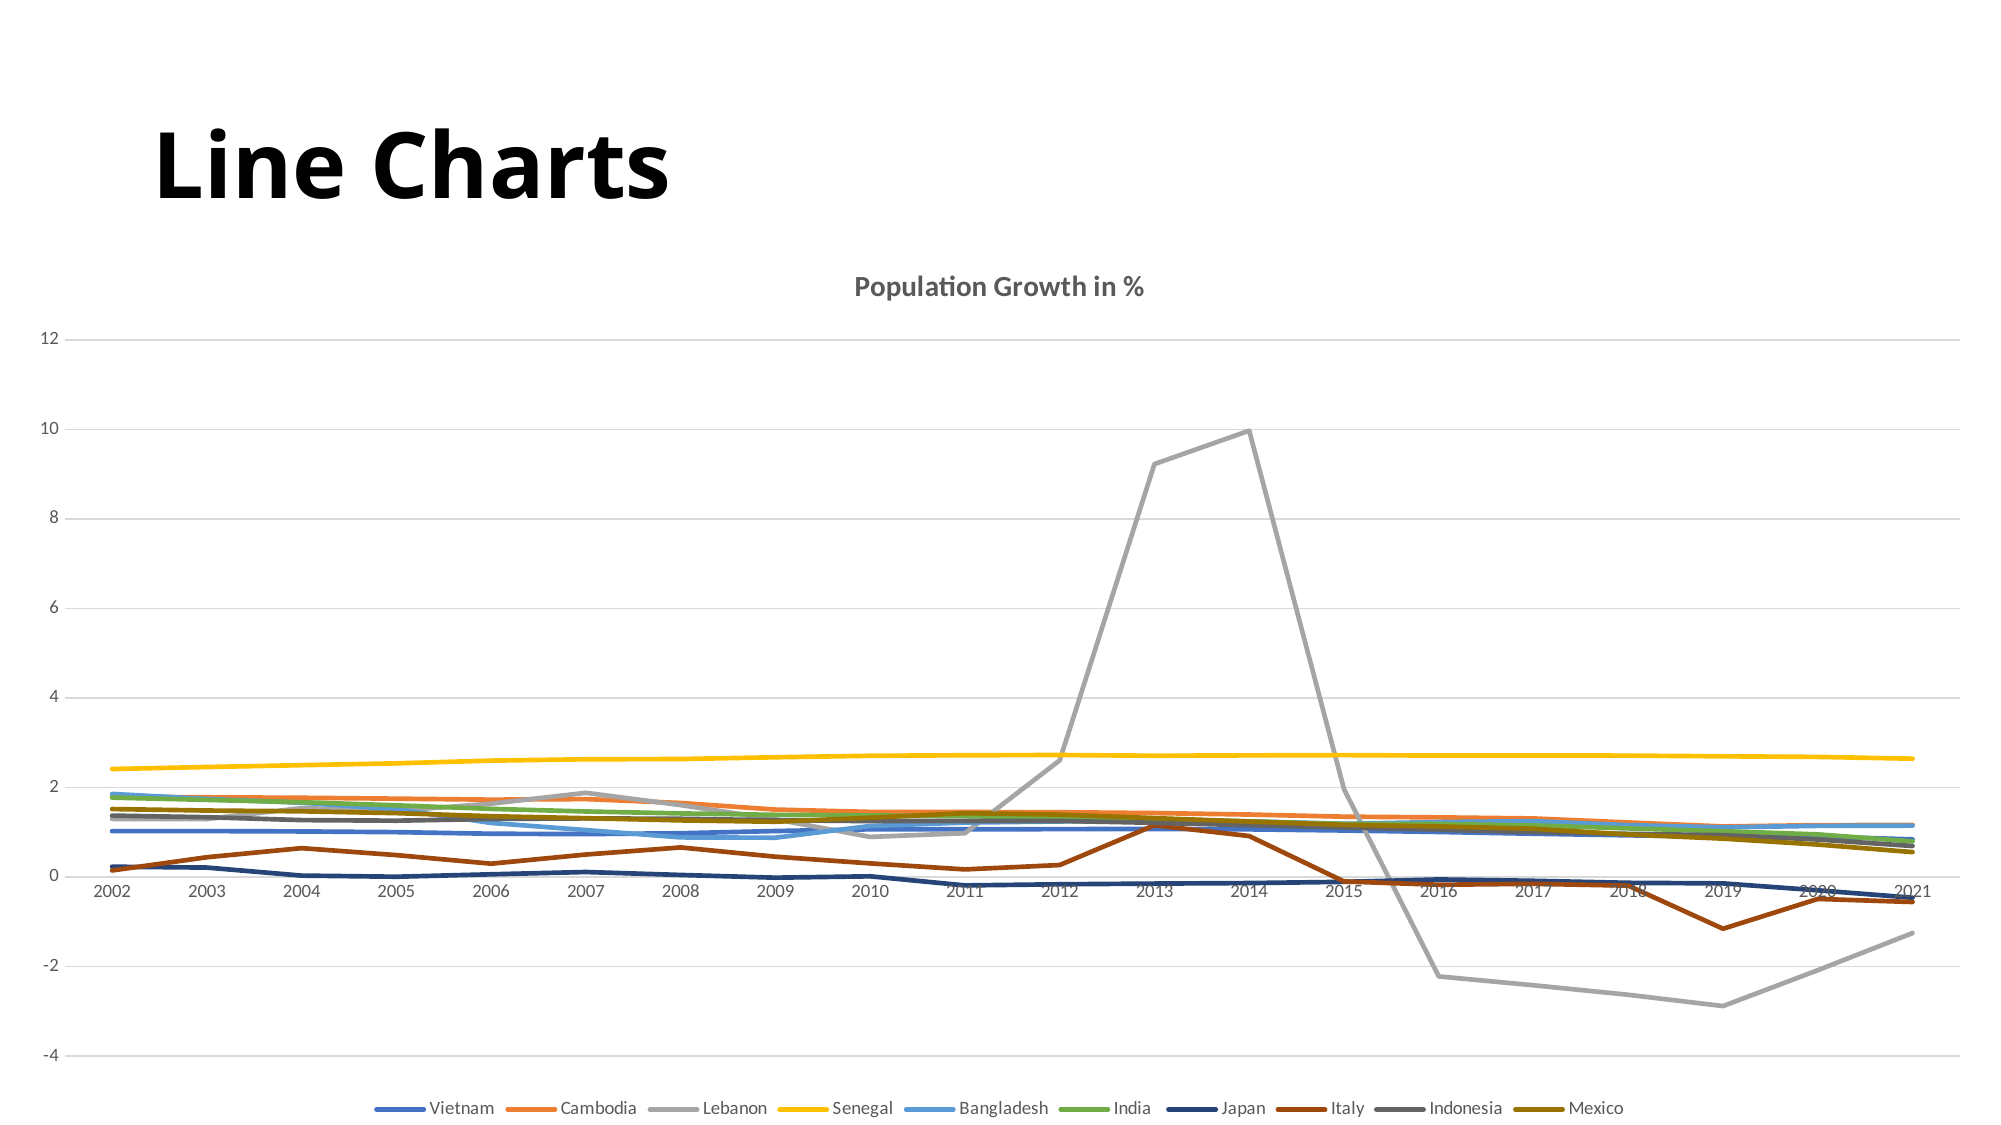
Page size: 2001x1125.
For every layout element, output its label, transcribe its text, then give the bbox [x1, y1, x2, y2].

title Line Charts [137, 59, 1863, 239]
chart [0, 239, 2000, 1125]
